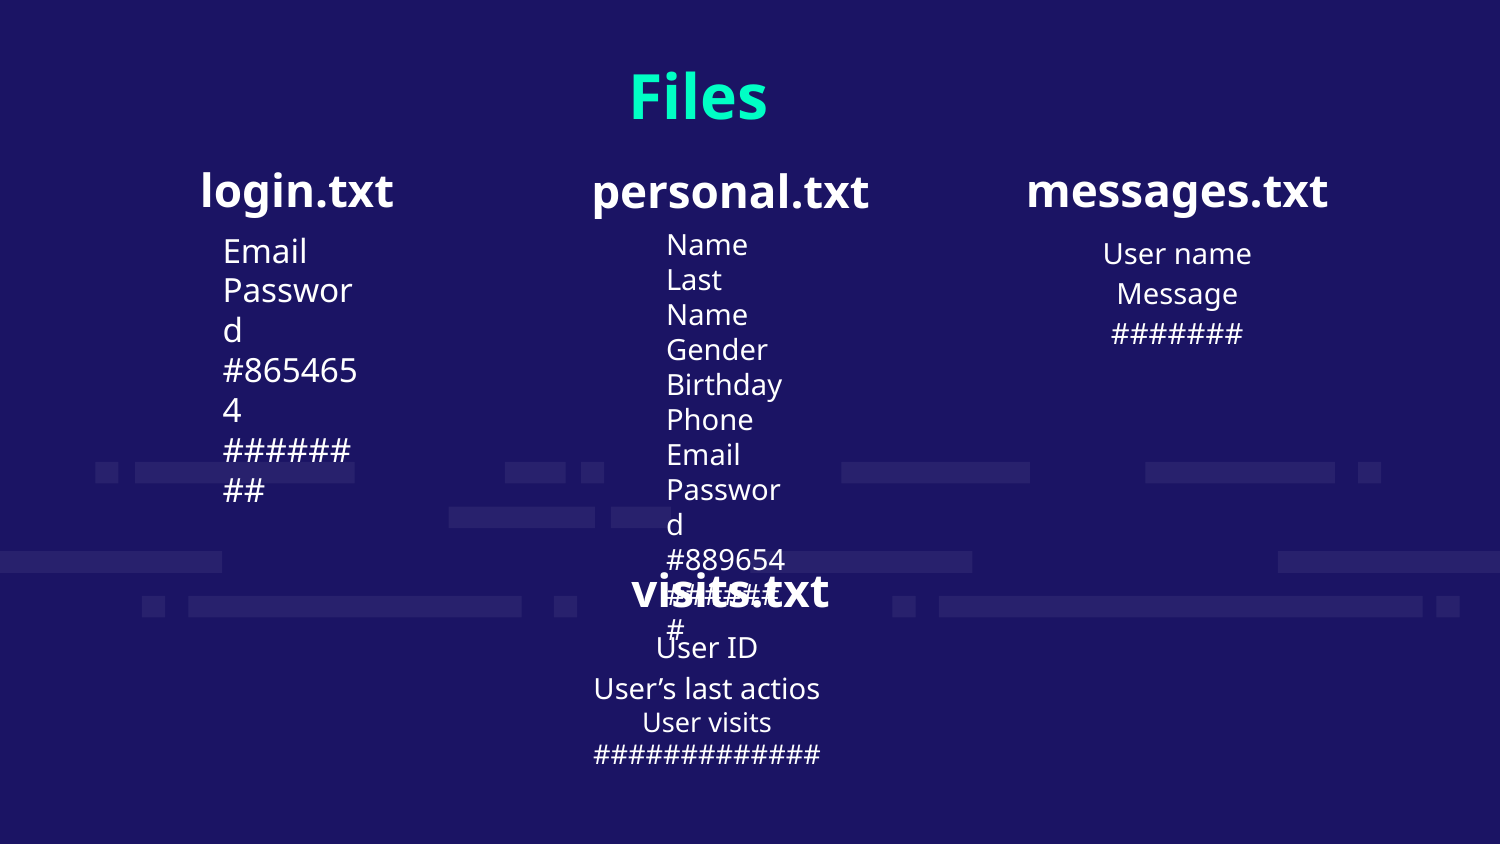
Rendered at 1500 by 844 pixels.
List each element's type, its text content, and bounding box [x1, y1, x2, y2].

subtitle User name Message ####### [1007, 229, 1347, 365]
subtitle User ID User’s last actios User visits ############# [576, 624, 838, 825]
title login.txt [127, 146, 467, 217]
subtitle Name Last Name Gender Birthday Phone Email Password #889654 ####### [651, 226, 810, 538]
title personal.txt [537, 147, 924, 219]
title visits.txt [561, 545, 900, 617]
title messages.txt [981, 146, 1373, 217]
subtitle Email Password #8654654 ######## [207, 229, 387, 442]
title Files [591, 42, 823, 153]
